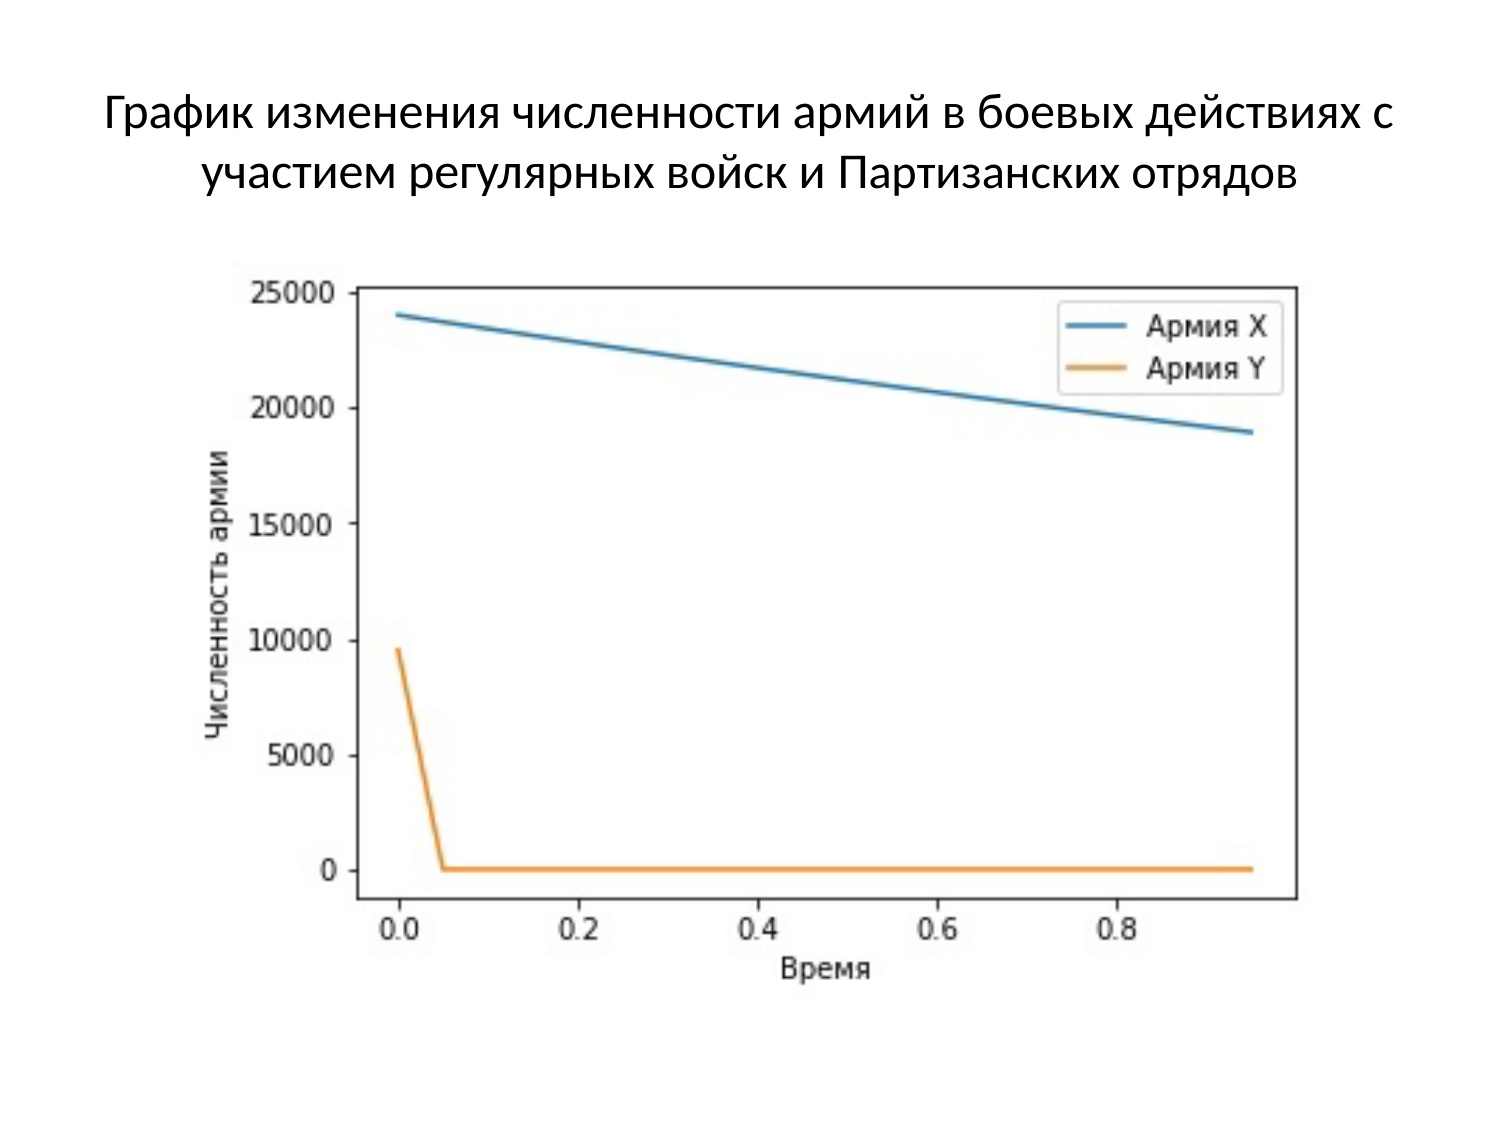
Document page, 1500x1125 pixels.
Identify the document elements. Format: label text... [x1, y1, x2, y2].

title График изменения численности армий в боевых действиях с участием регулярных войск и Партизанских отрядов [75, 45, 1425, 233]
picture [189, 262, 1313, 1005]
